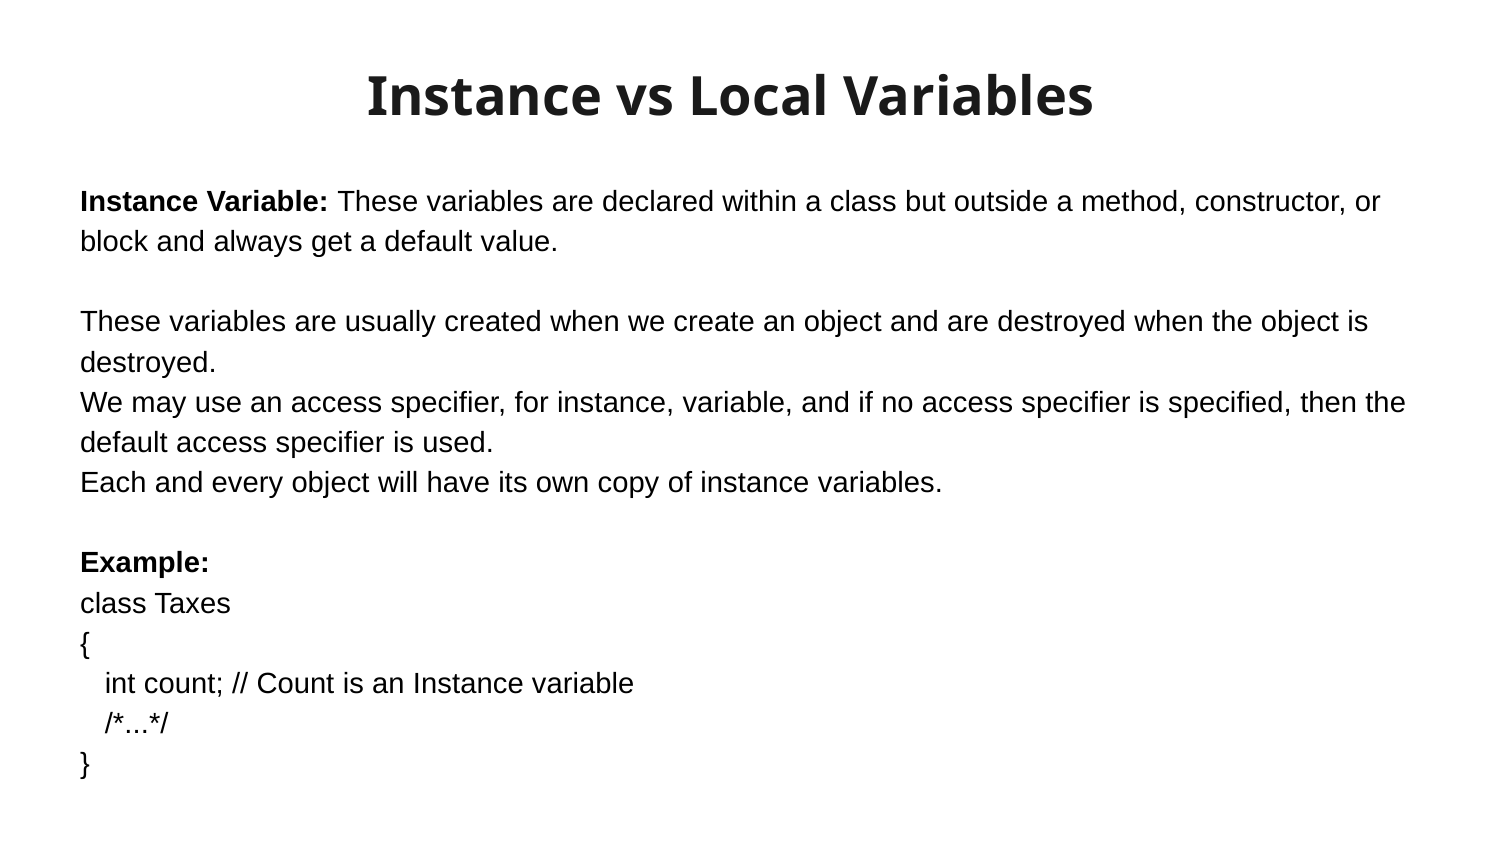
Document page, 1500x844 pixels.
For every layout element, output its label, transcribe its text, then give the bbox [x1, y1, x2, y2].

text_box Instance vs Local Variables [152, 55, 1310, 145]
text_box Instance Variable: These variables are declared within a class but outside a method, constructor, or block and always get a default value. These variables are usually created when we create an object and are destroyed when the object is destroyed. We may use an access specifier, for instance, variable, and if no access specifier is specified, then the default access specifier is used. Each and every object will have its own copy of instance variables. Example: class Taxes { int count; // Count is an Instance variable /*...*/ } [65, 169, 1435, 787]
